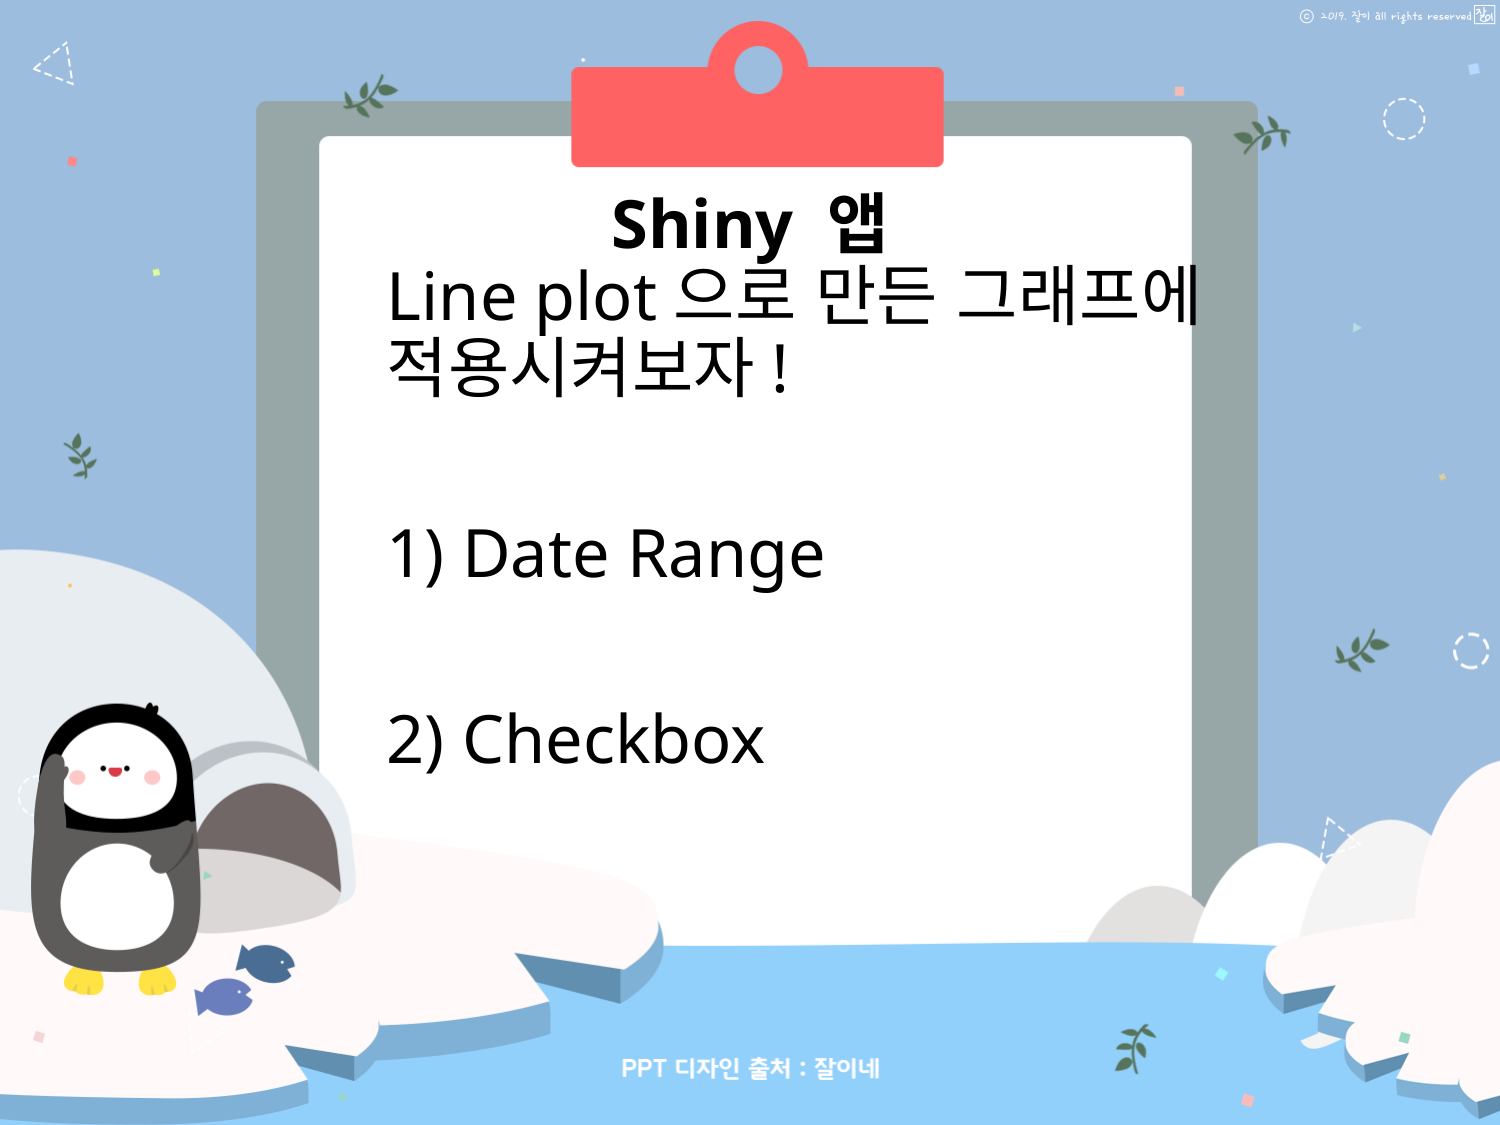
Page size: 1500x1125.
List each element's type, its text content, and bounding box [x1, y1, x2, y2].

picture [0, 0, 1500, 1125]
text_box Shiny 앱 [596, 174, 904, 270]
list Line plot으로 만든 그래프에 적용시켜보자! 1) Date Range 2) Checkbox [371, 254, 1227, 813]
